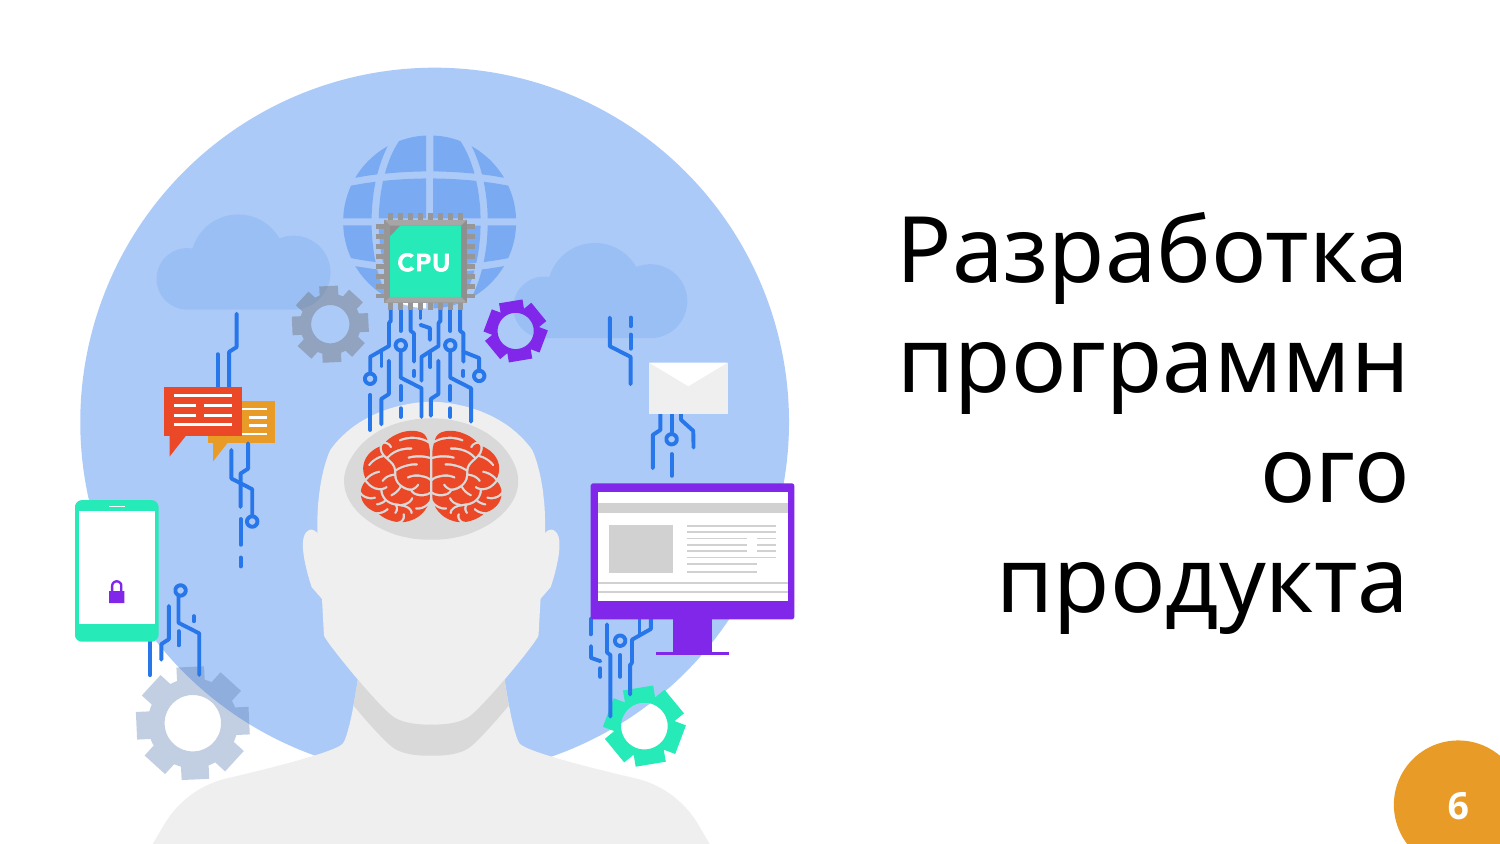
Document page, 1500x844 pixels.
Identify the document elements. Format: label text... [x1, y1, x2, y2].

text_box 6 [1393, 740, 1500, 844]
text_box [74, 67, 795, 844]
title Разработка программного продукта [843, 176, 1425, 585]
